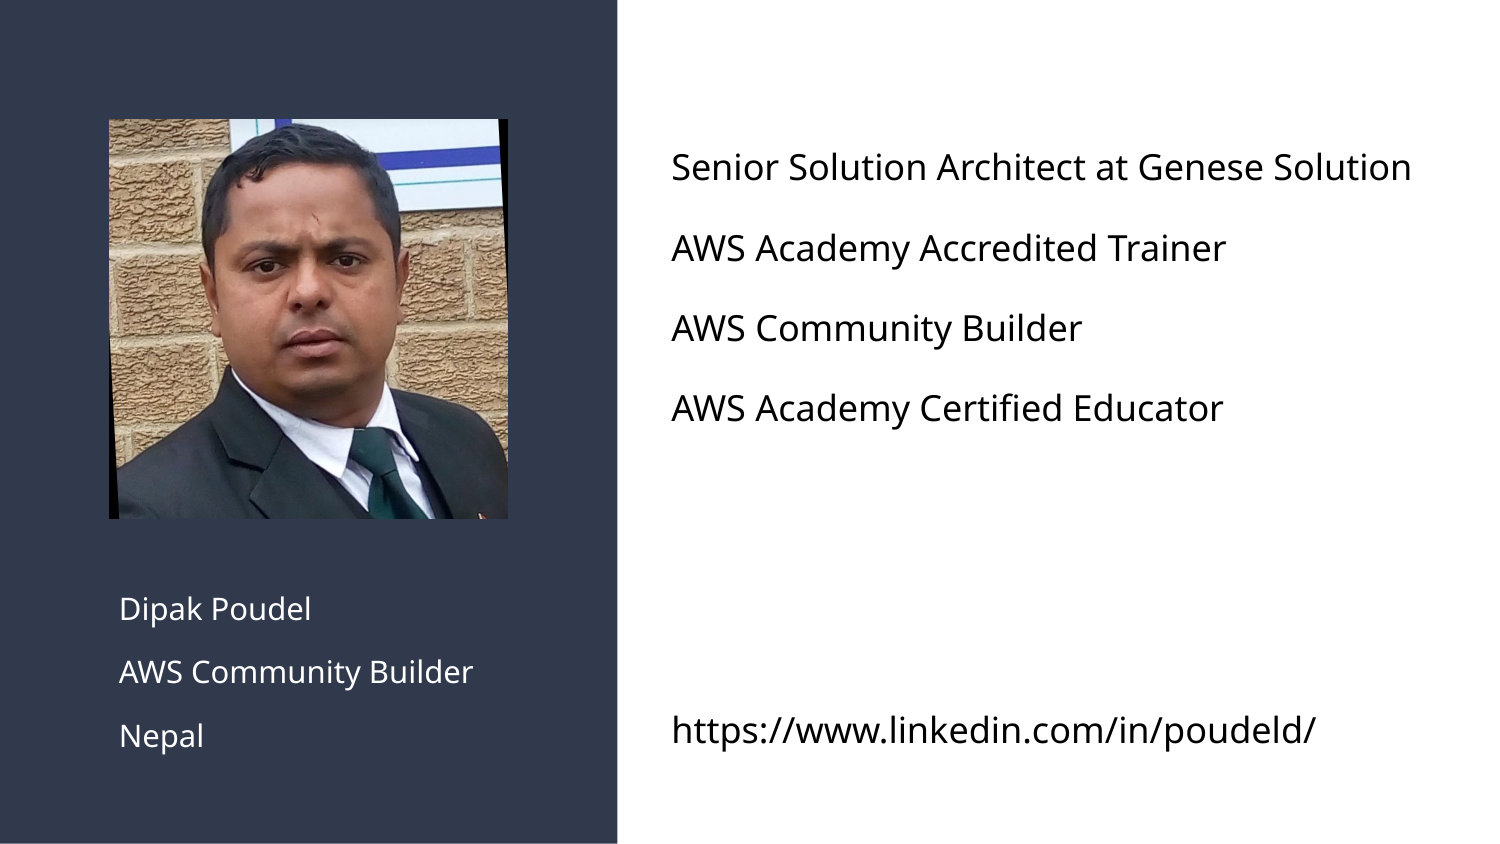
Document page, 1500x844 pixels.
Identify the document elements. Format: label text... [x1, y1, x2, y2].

title Dipak Poudel AWS Community Builder Nepal [103, 551, 514, 772]
picture [109, 119, 509, 519]
list Senior Solution Architect at Genese Solution AWS Academy Accredited Trainer AWS Community Builder AWS Academy Certified Educator https://www.linkedin.com/in/poudeld/ [656, 120, 1441, 807]
